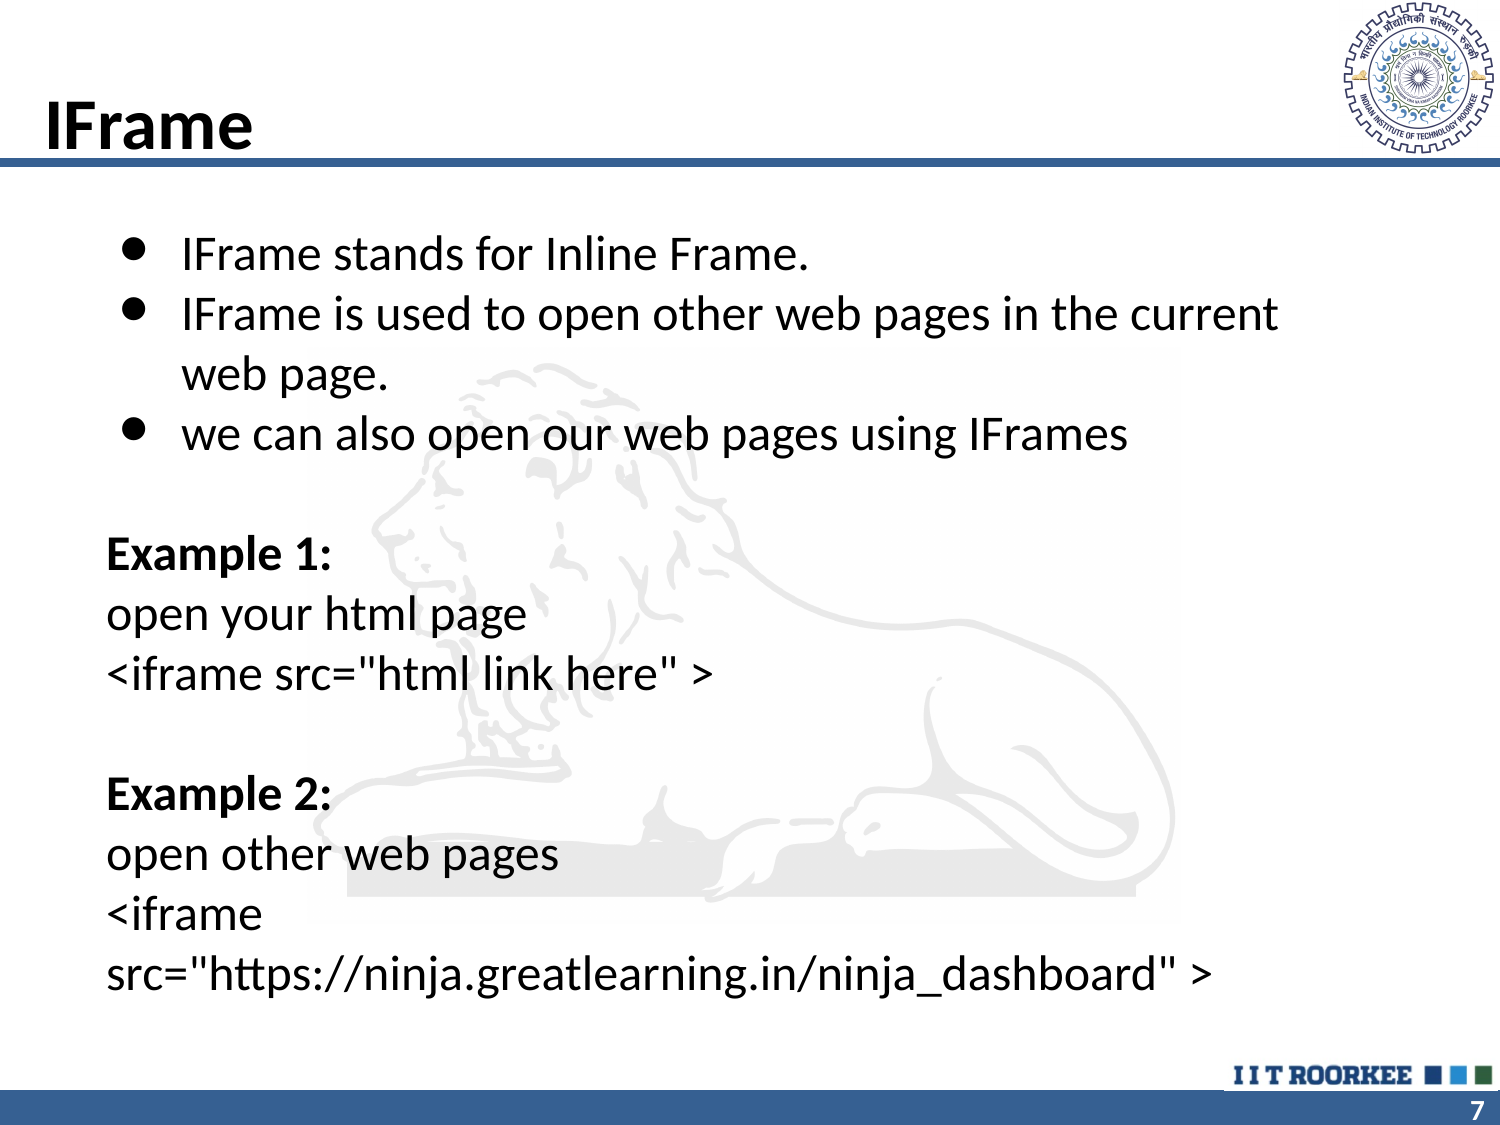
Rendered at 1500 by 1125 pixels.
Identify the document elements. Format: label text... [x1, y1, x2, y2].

picture [1339, 0, 1500, 158]
title IFrame [29, 18, 1185, 222]
text_box IFrame stands for Inline Frame. IFrame is used to open other web pages in the current web page. we can also open our web pages using IFrames Example 1: open your html page <iframe src="html link here" > Example 2: open other web pages <iframe src="https://ninja.greatlearning.in/ninja_dashboard" > [94, 209, 1349, 1012]
picture [1224, 1057, 1498, 1091]
